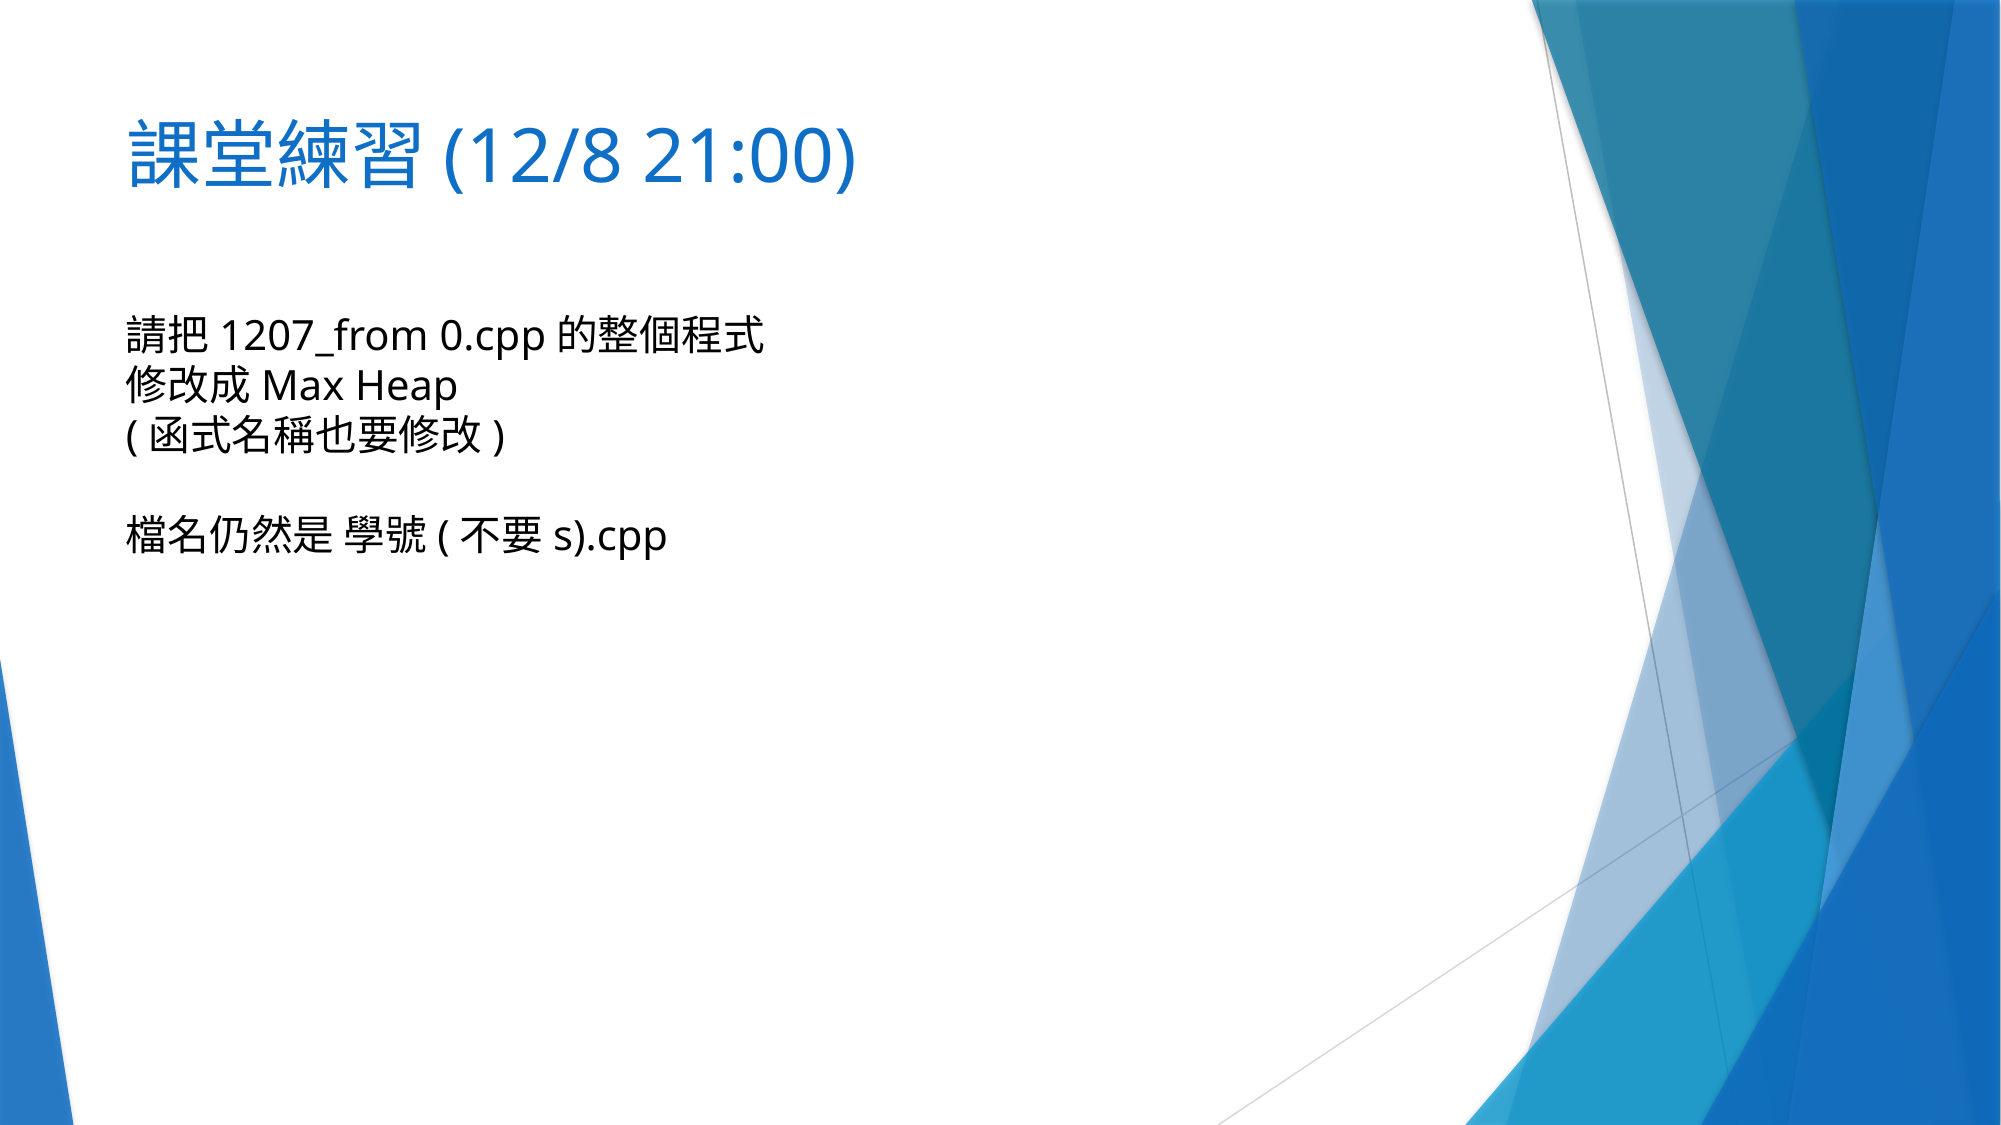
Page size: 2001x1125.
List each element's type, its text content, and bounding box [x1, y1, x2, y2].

text_box 請把1207_from 0.cpp的整個程式 修改成Max Heap (函式名稱也要修改) 檔名仍然是 學號(不要s).cpp [111, 301, 895, 567]
title 課堂練習(12/8 21:00) [111, 99, 1522, 242]
